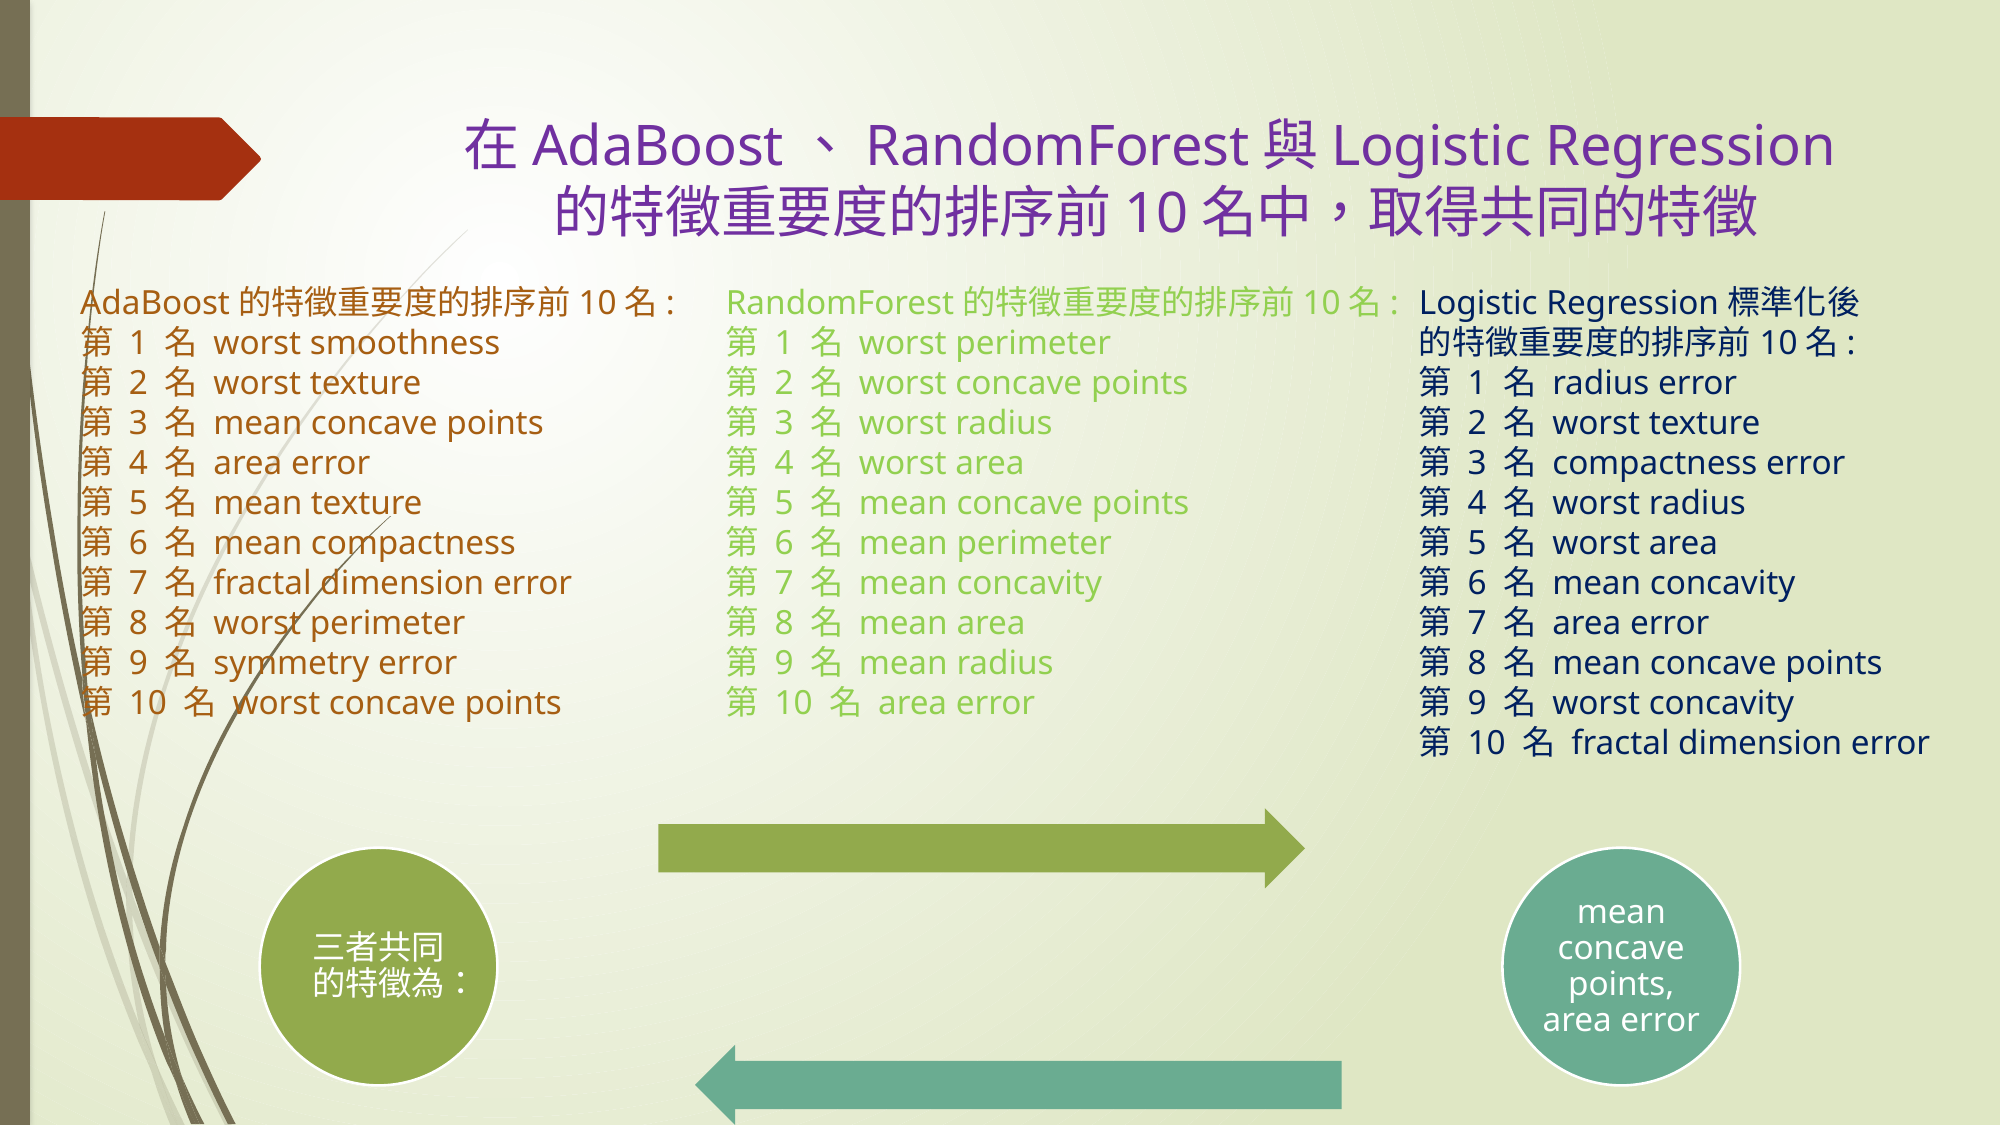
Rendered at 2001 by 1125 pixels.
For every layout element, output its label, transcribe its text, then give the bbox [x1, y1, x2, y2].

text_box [258, 847, 1742, 1086]
title 在AdaBoost、RandomForest與Logistic Regression的特徵重要度的排序前10名中，取得共同的特徵 [425, 102, 1888, 274]
text_box Logistic Regression標準化後 的特徵重要度的排序前10名: 第 1 名 radius error 第 2 名 worst texture 第 3 名 compactness error 第 4 名 worst radius 第 5 名 worst area 第 6 名 mean concavity 第 7 名 area error 第 8 名 mean concave points 第 9 名 worst concavity 第 10 名 fractal dimension error [1404, 274, 2000, 769]
text_box AdaBoost的特徵重要度的排序前10名: 第 1 名 worst smoothness 第 2 名 worst texture 第 3 名 mean concave points 第 4 名 area error 第 5 名 mean texture 第 6 名 mean compactness 第 7 名 fractal dimension error 第 8 名 worst perimeter 第 9 名 symmetry error 第 10 名 worst concave points [65, 274, 711, 729]
text_box RandomForest的特徵重要度的排序前10名: 第 1 名 worst perimeter 第 2 名 worst concave points 第 3 名 worst radius 第 4 名 worst area 第 5 名 mean concave points 第 6 名 mean perimeter 第 7 名 mean concavity 第 8 名 mean area 第 9 名 mean radius 第 10 名 area error [711, 274, 1404, 729]
